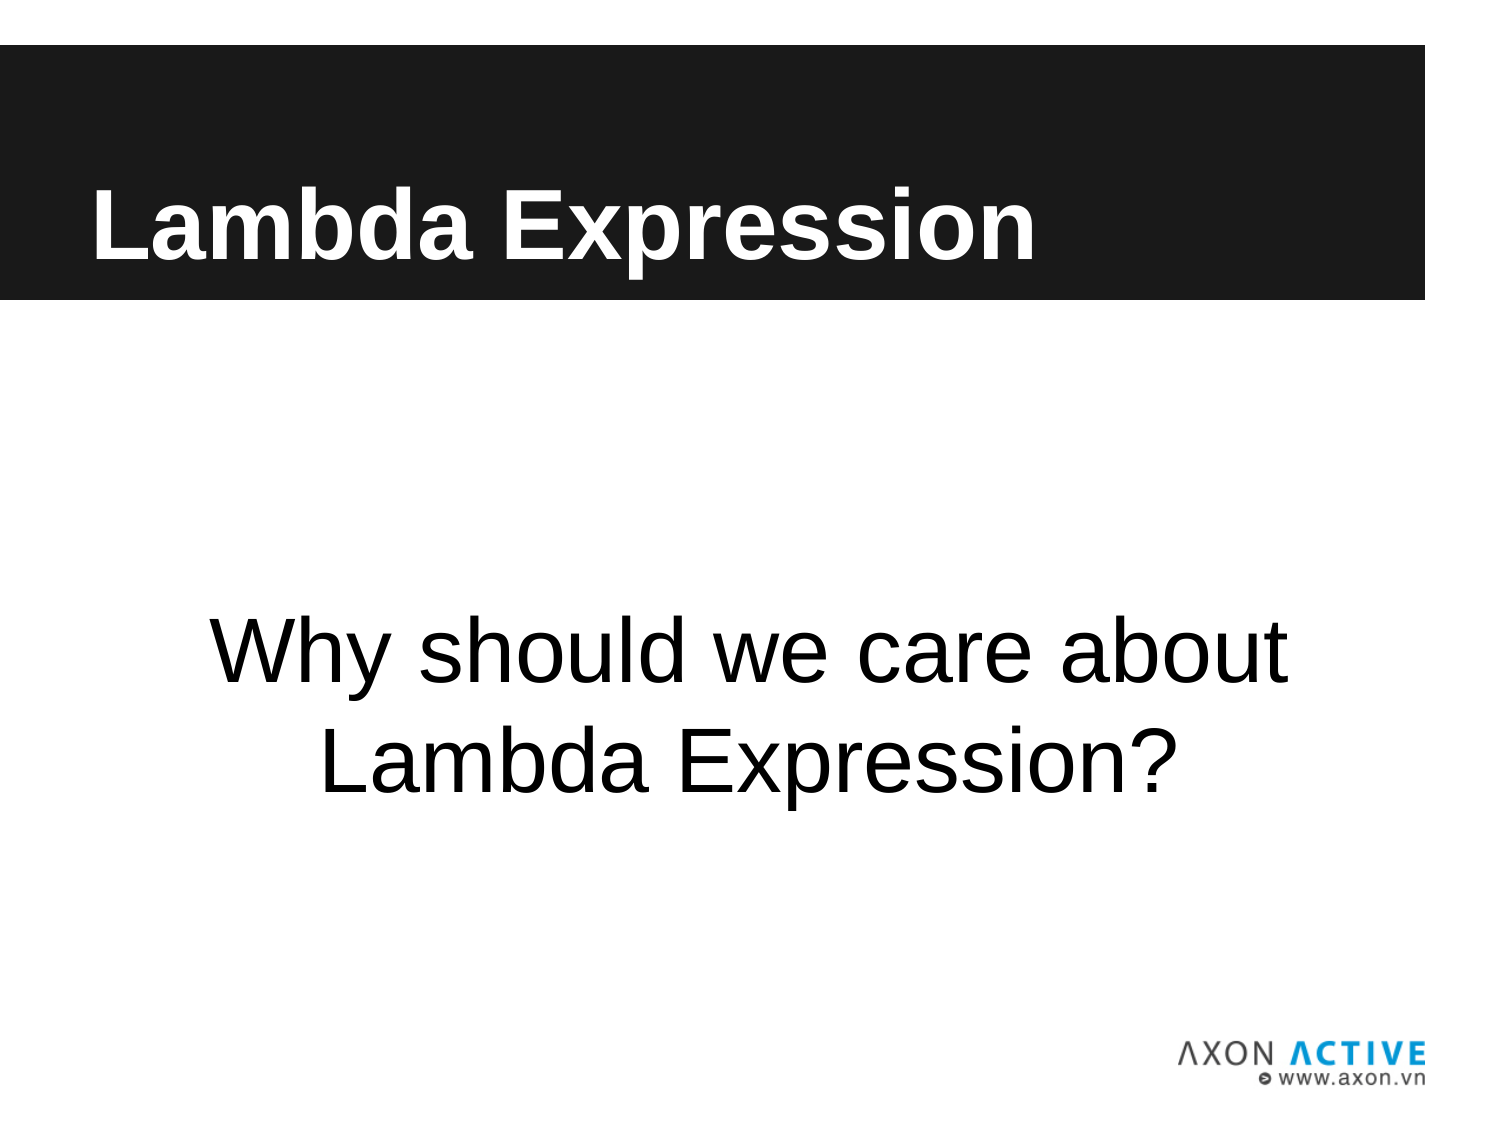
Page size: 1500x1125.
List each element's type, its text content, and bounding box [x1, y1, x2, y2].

picture [1178, 1022, 1426, 1103]
list Why should we care about Lambda Expression? [75, 319, 1425, 1082]
title Lambda Expression [75, 46, 1425, 295]
